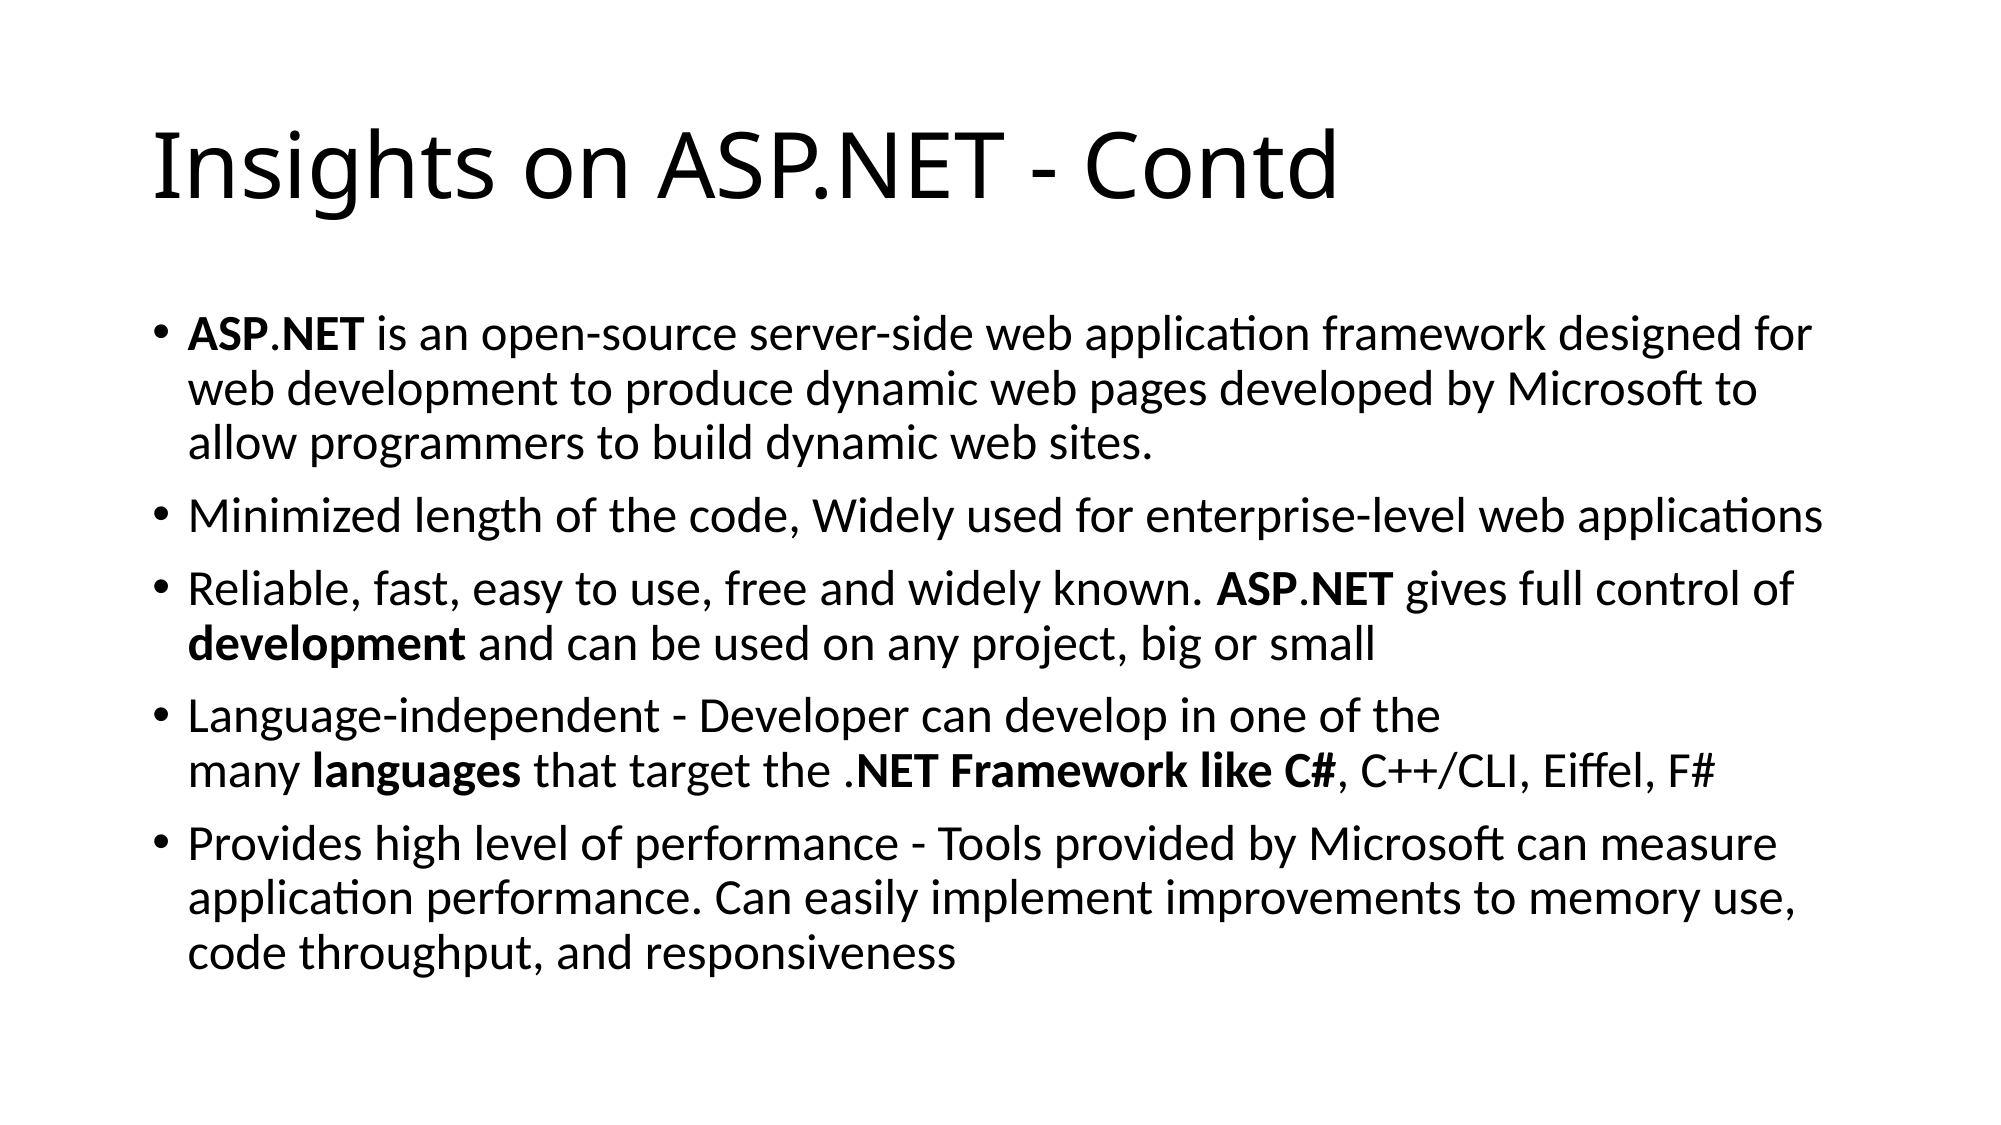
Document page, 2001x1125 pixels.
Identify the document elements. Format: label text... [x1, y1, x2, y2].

title Insights on ASP.NET - Contd [137, 59, 1863, 278]
list ASP.NET is an open-source server-side web application framework designed for web development to produce dynamic web pages developed by Microsoft to allow programmers to build dynamic web sites. Minimized length of the code, Widely used for enterprise-level web applications Reliable, fast, easy to use, free and widely known. ASP.NET gives full control of development and can be used on any project, big or small Language-independent - Developer can develop in one of the many languages that target the .NET Framework like C#, C++/CLI, Eiffel, F# Provides high level of performance - Tools provided by Microsoft can measure application performance. Can easily implement improvements to memory use, code throughput, and responsiveness [137, 299, 1863, 1014]
